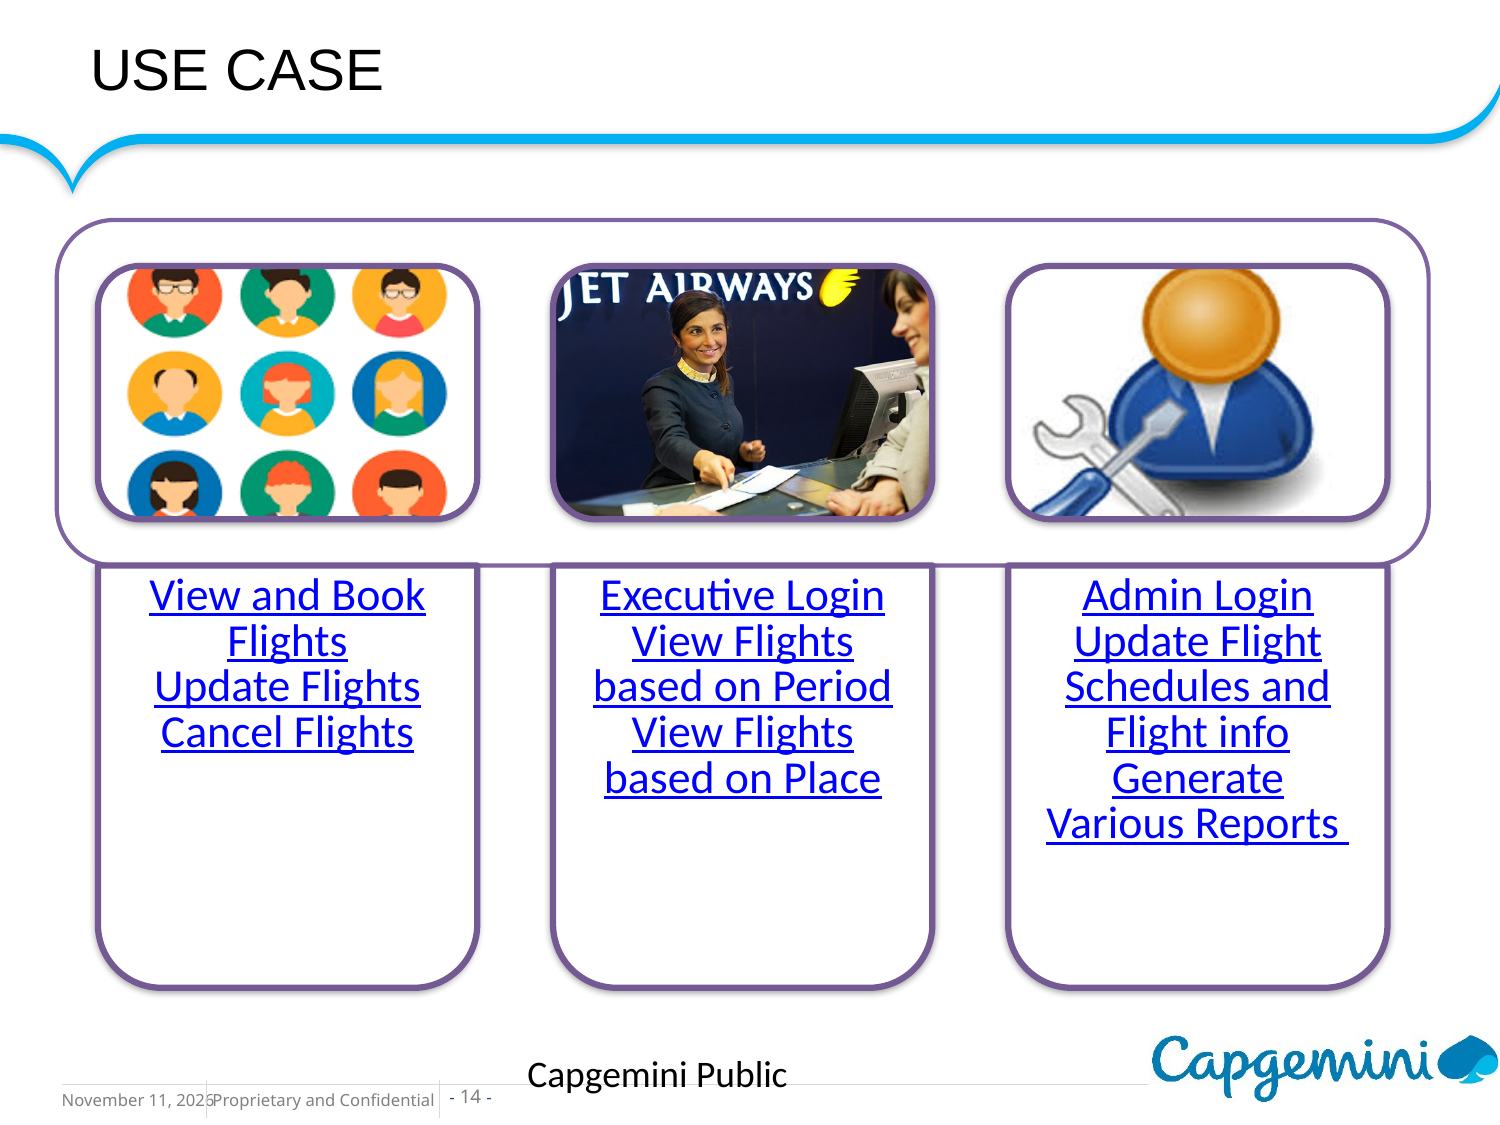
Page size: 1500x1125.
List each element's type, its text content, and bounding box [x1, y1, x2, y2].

picture [1149, 1031, 1500, 1103]
title USE CASE [75, 23, 1425, 112]
footer Capgemini Public [512, 1042, 988, 1103]
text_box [56, 219, 1429, 988]
